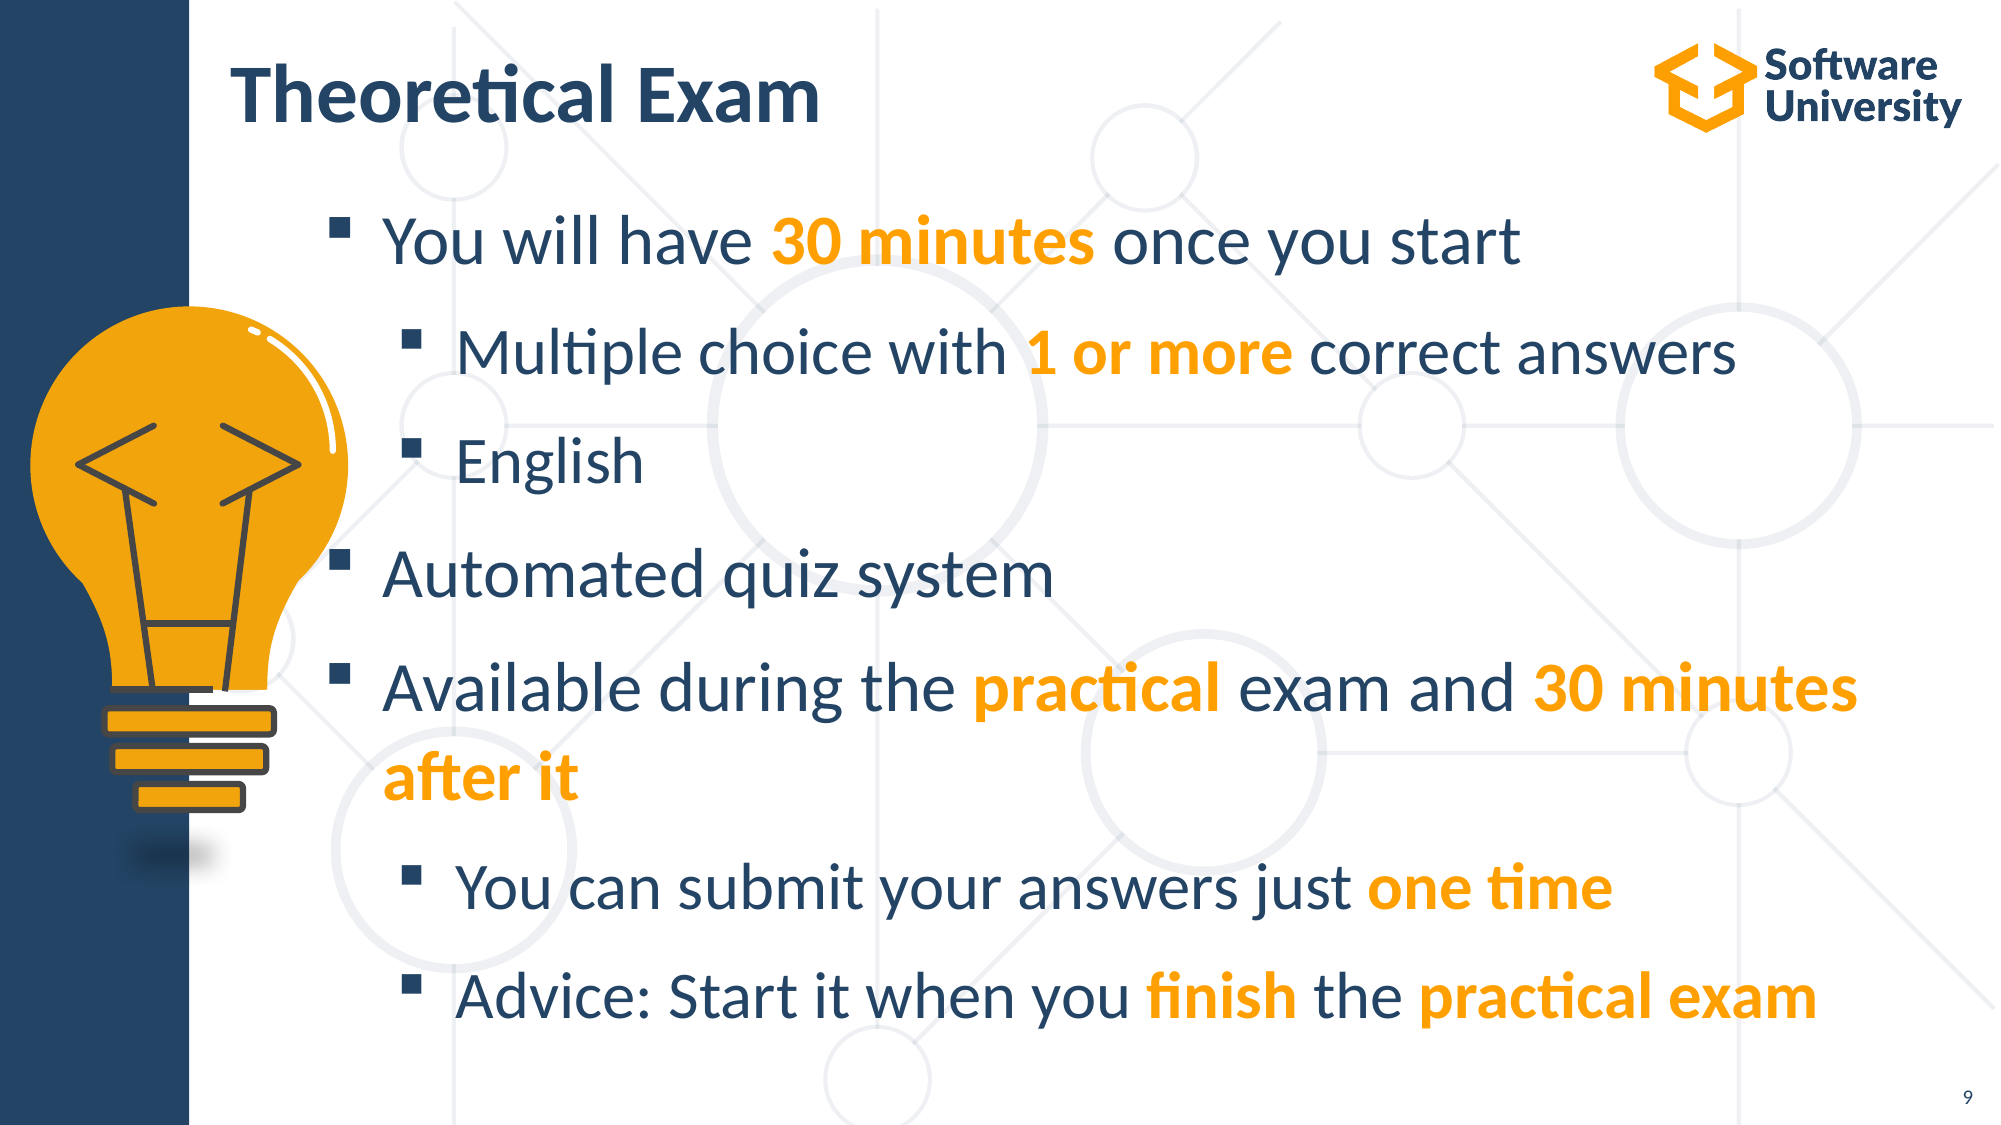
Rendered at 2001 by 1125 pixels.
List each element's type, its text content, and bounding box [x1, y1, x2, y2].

slide_number 9 [1927, 1067, 1989, 1117]
title Theoretical Exam [212, 16, 1628, 162]
picture [1641, 31, 1973, 145]
list You will have 30 minutes once you start Multiple choice with 1 or more correct answers English Automated quiz system Available during the practical exam and 30 minutes after it You can submit your answers just one time Advice: Start it when you finish the practical exam [306, 183, 1968, 1094]
